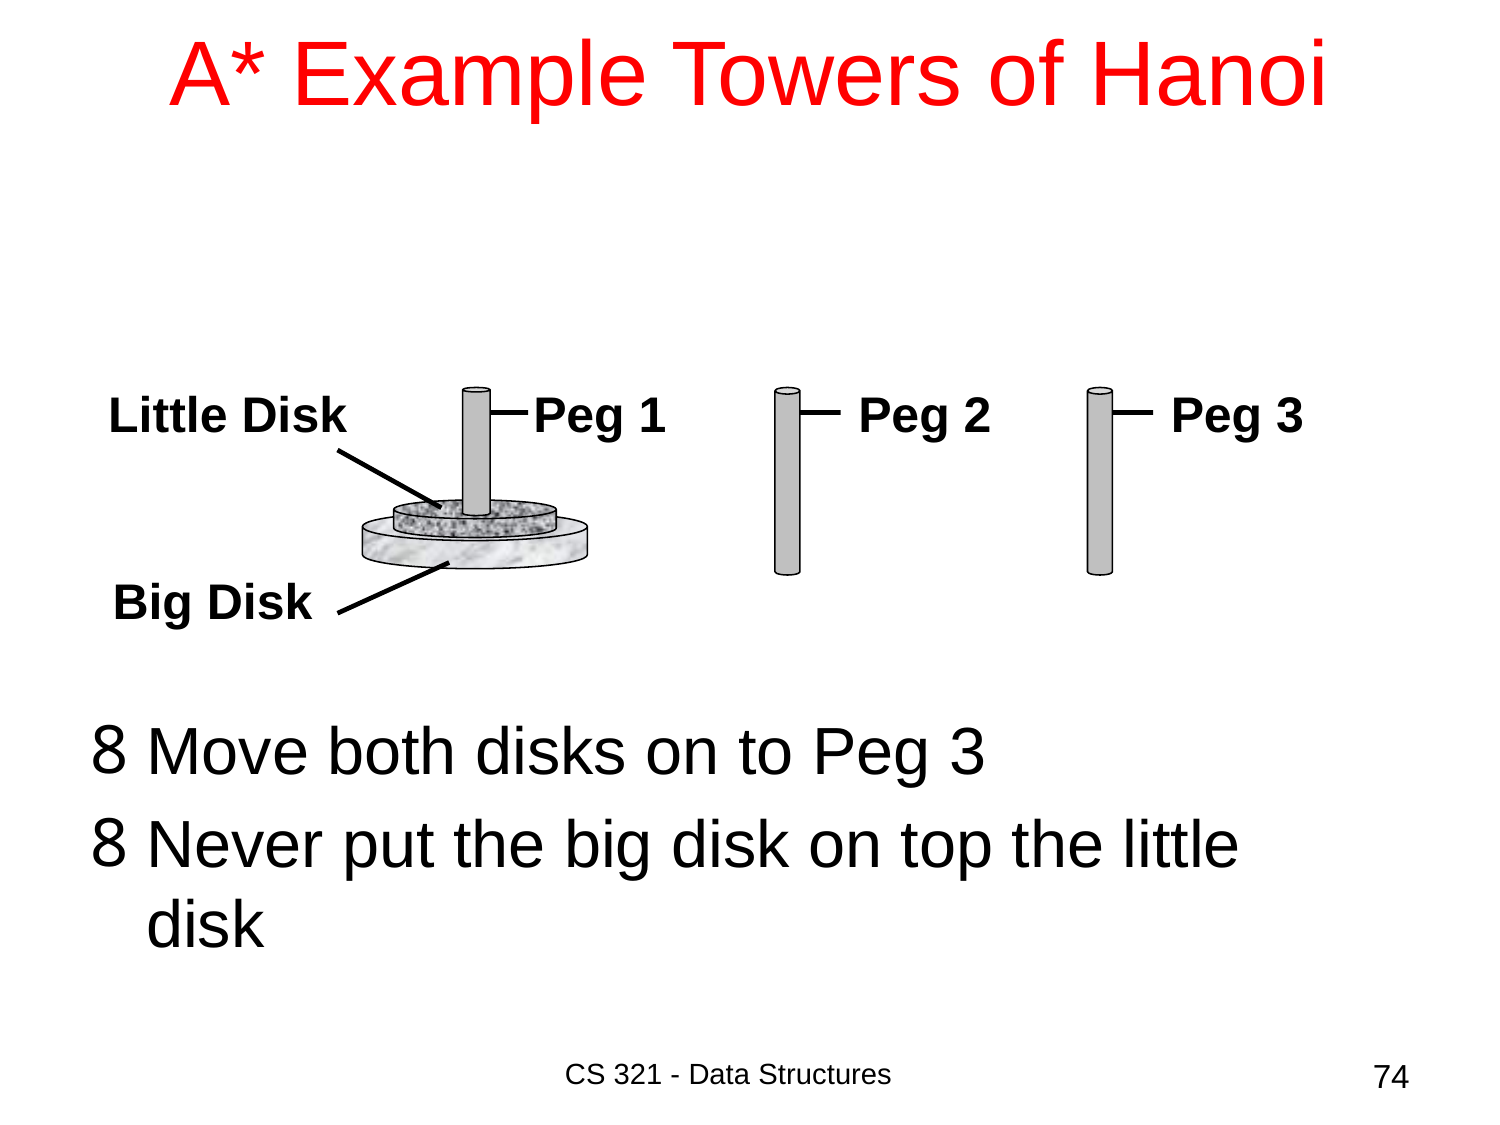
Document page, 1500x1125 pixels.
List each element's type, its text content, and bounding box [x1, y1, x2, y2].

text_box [87, 374, 1326, 634]
list Move both disks on to Peg 3 Never put the big disk on top the little disk [75, 699, 1350, 1000]
slide_number 74 [1112, 1047, 1426, 1124]
title A* Example Towers of Hanoi [12, 0, 1488, 163]
footer CS 321 - Data Structures [549, 1047, 1051, 1124]
